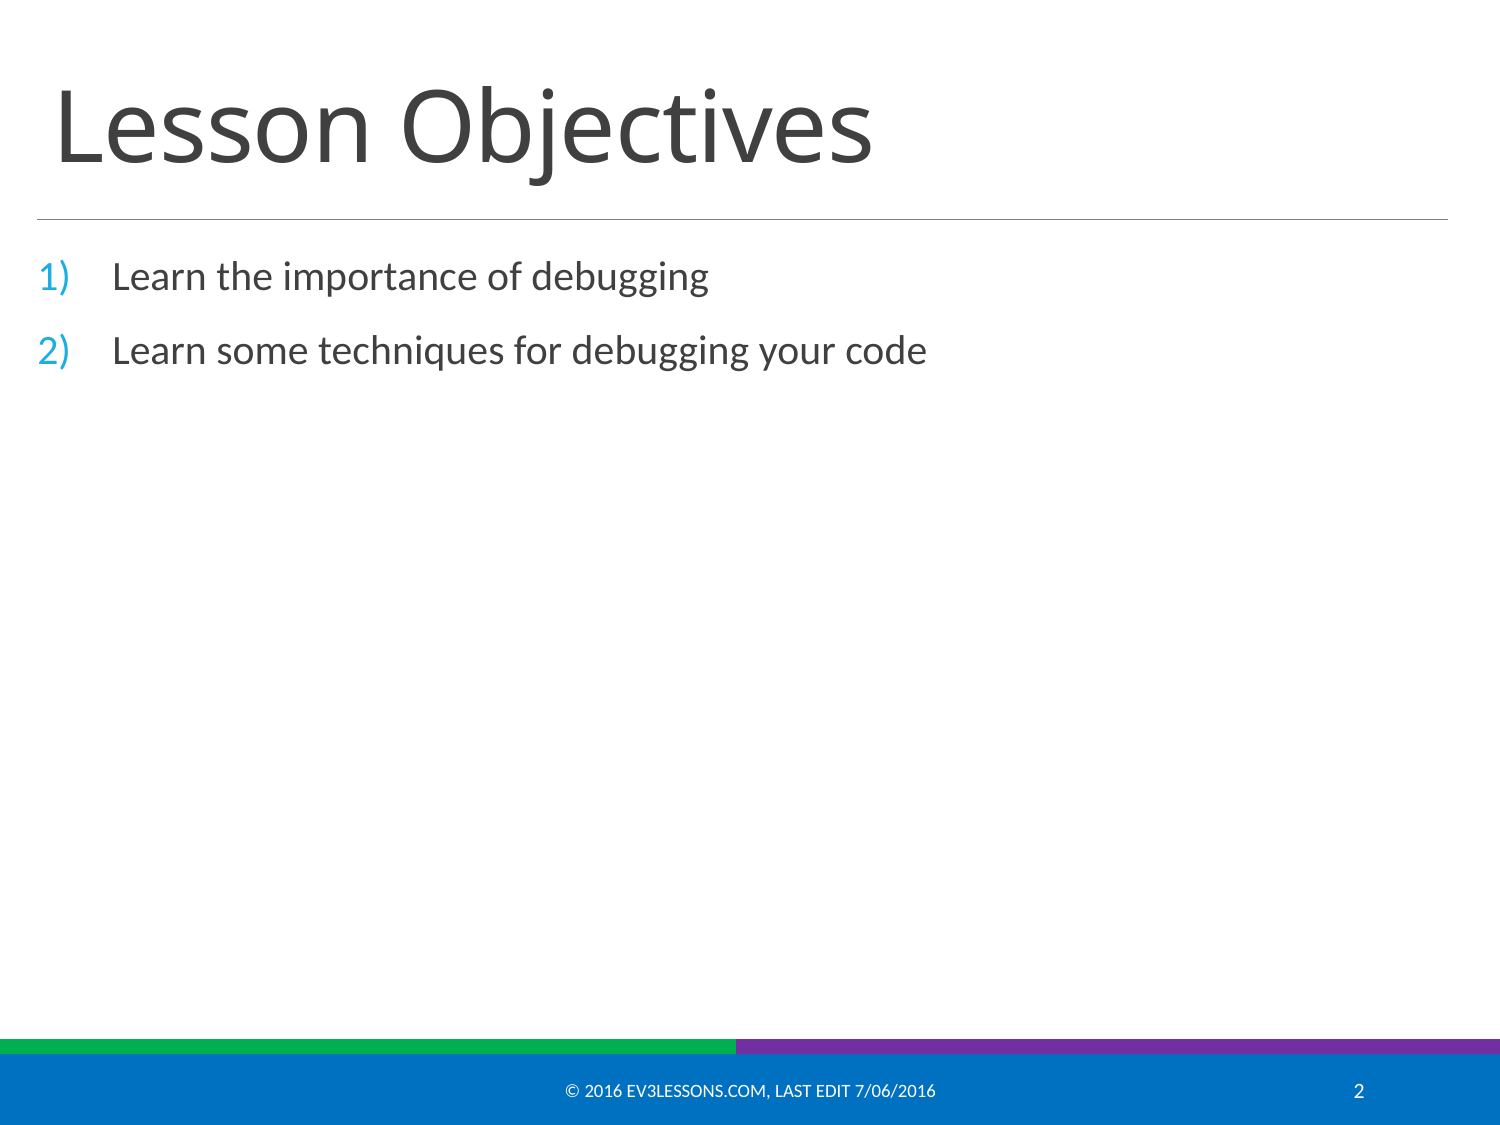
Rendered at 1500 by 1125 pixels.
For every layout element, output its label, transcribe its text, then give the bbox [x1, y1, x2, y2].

title Lesson Objectives [37, 47, 1448, 191]
footer © 2016 EV3Lessons.com, Last edit 7/06/2016 [453, 1059, 1047, 1120]
list Learn the importance of debugging Learn some techniques for debugging your code [37, 246, 1448, 1011]
slide_number 2 [1218, 1059, 1380, 1120]
